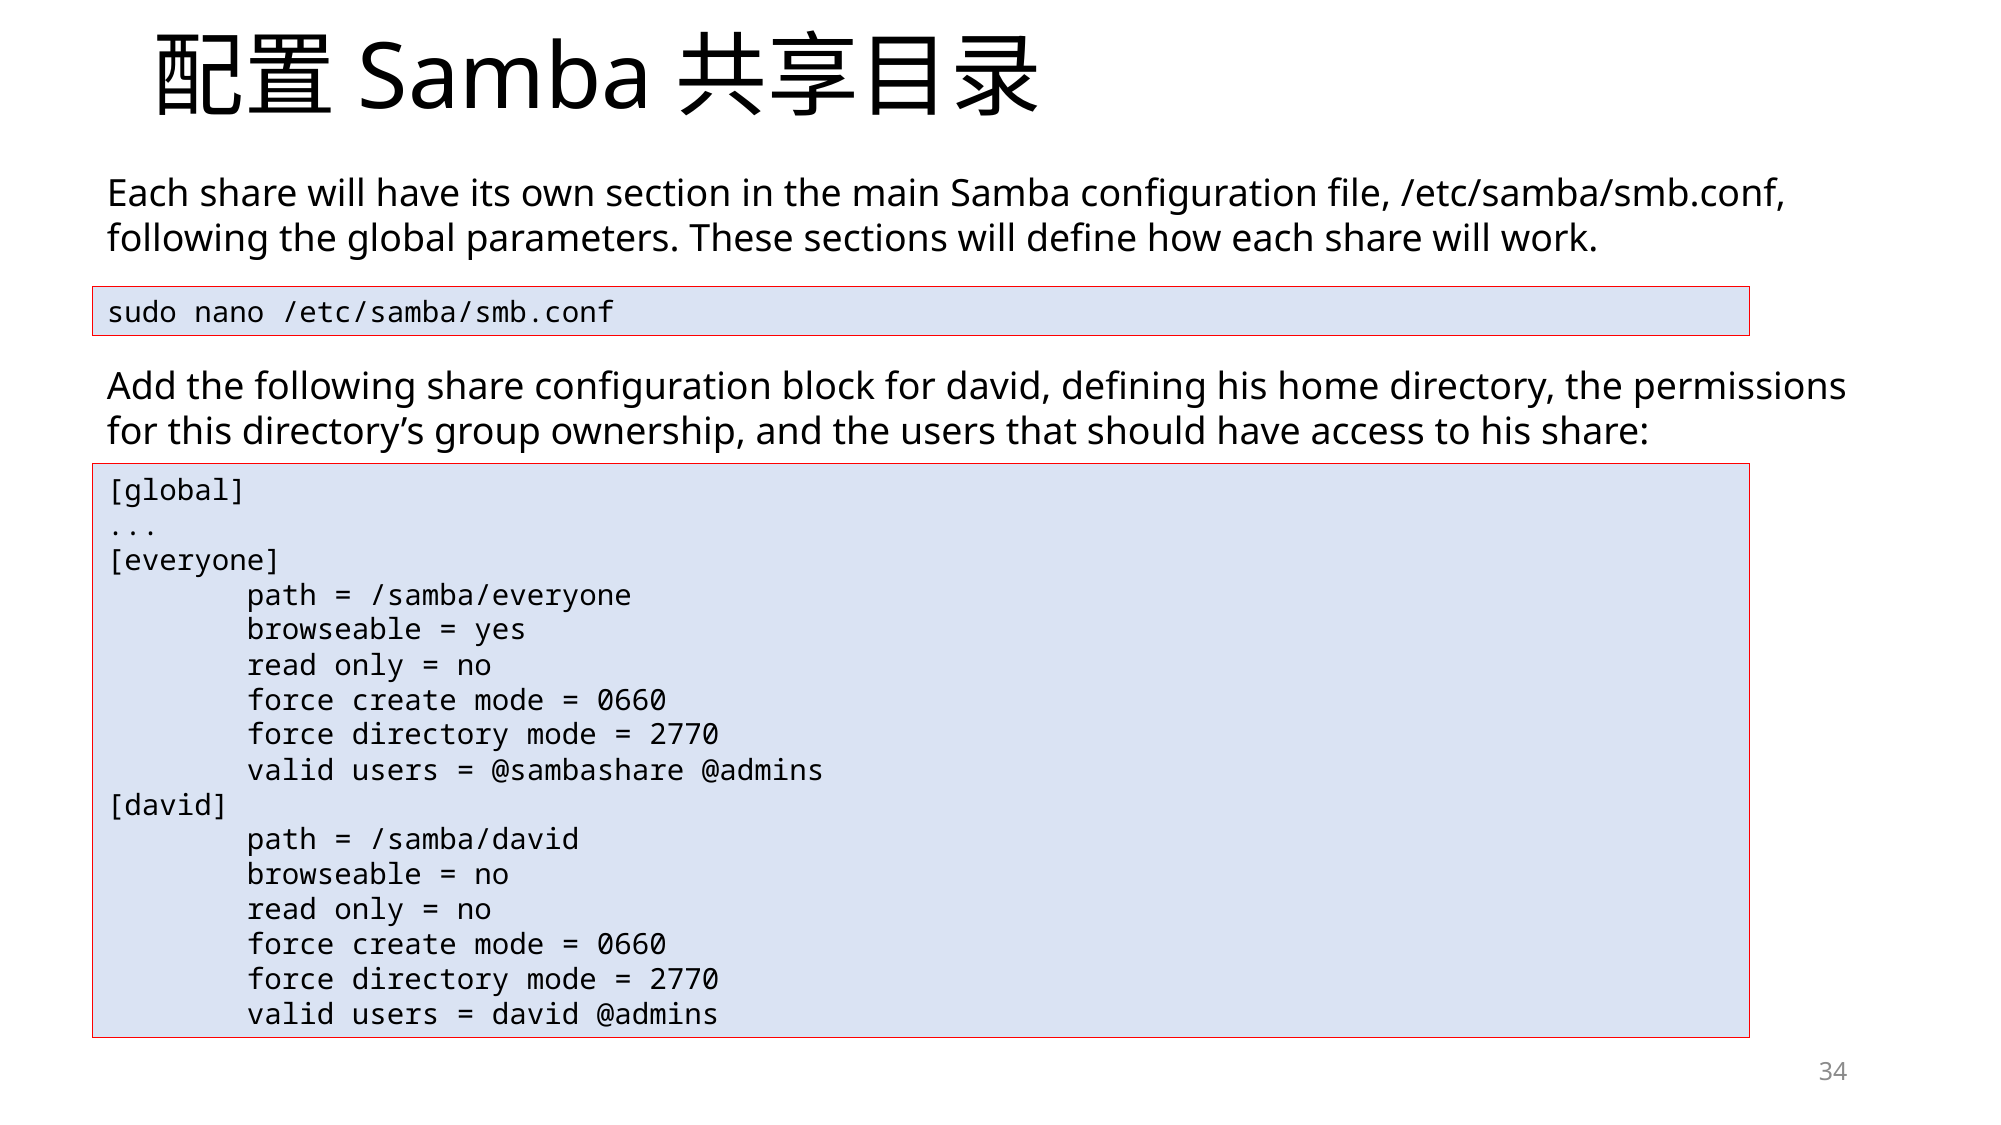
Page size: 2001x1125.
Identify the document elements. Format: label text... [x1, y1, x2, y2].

text_box Add the following share configuration block for david, defining his home directory, the permissions for this directory’s group ownership, and the users that should have access to his share: [92, 354, 1908, 460]
text_box [global] ... [everyone] path = /samba/everyone browseable = yes read only = no force create mode = 0660 force directory mode = 2770 valid users = @sambashare @admins [david] path = /samba/david browseable = no read only = no force create mode = 0660 force directory mode = 2770 valid users = david @admins [92, 463, 1750, 1038]
title 配置Samba共享目录 [137, 0, 1863, 159]
text_box sudo nano /etc/samba/smb.conf [92, 286, 1750, 336]
text_box Each share will have its own section in the main Samba configuration file, /etc/samba/smb.conf, following the global parameters. These sections will define how each share will work. [92, 161, 1908, 267]
slide_number 34 [1412, 1042, 1863, 1103]
